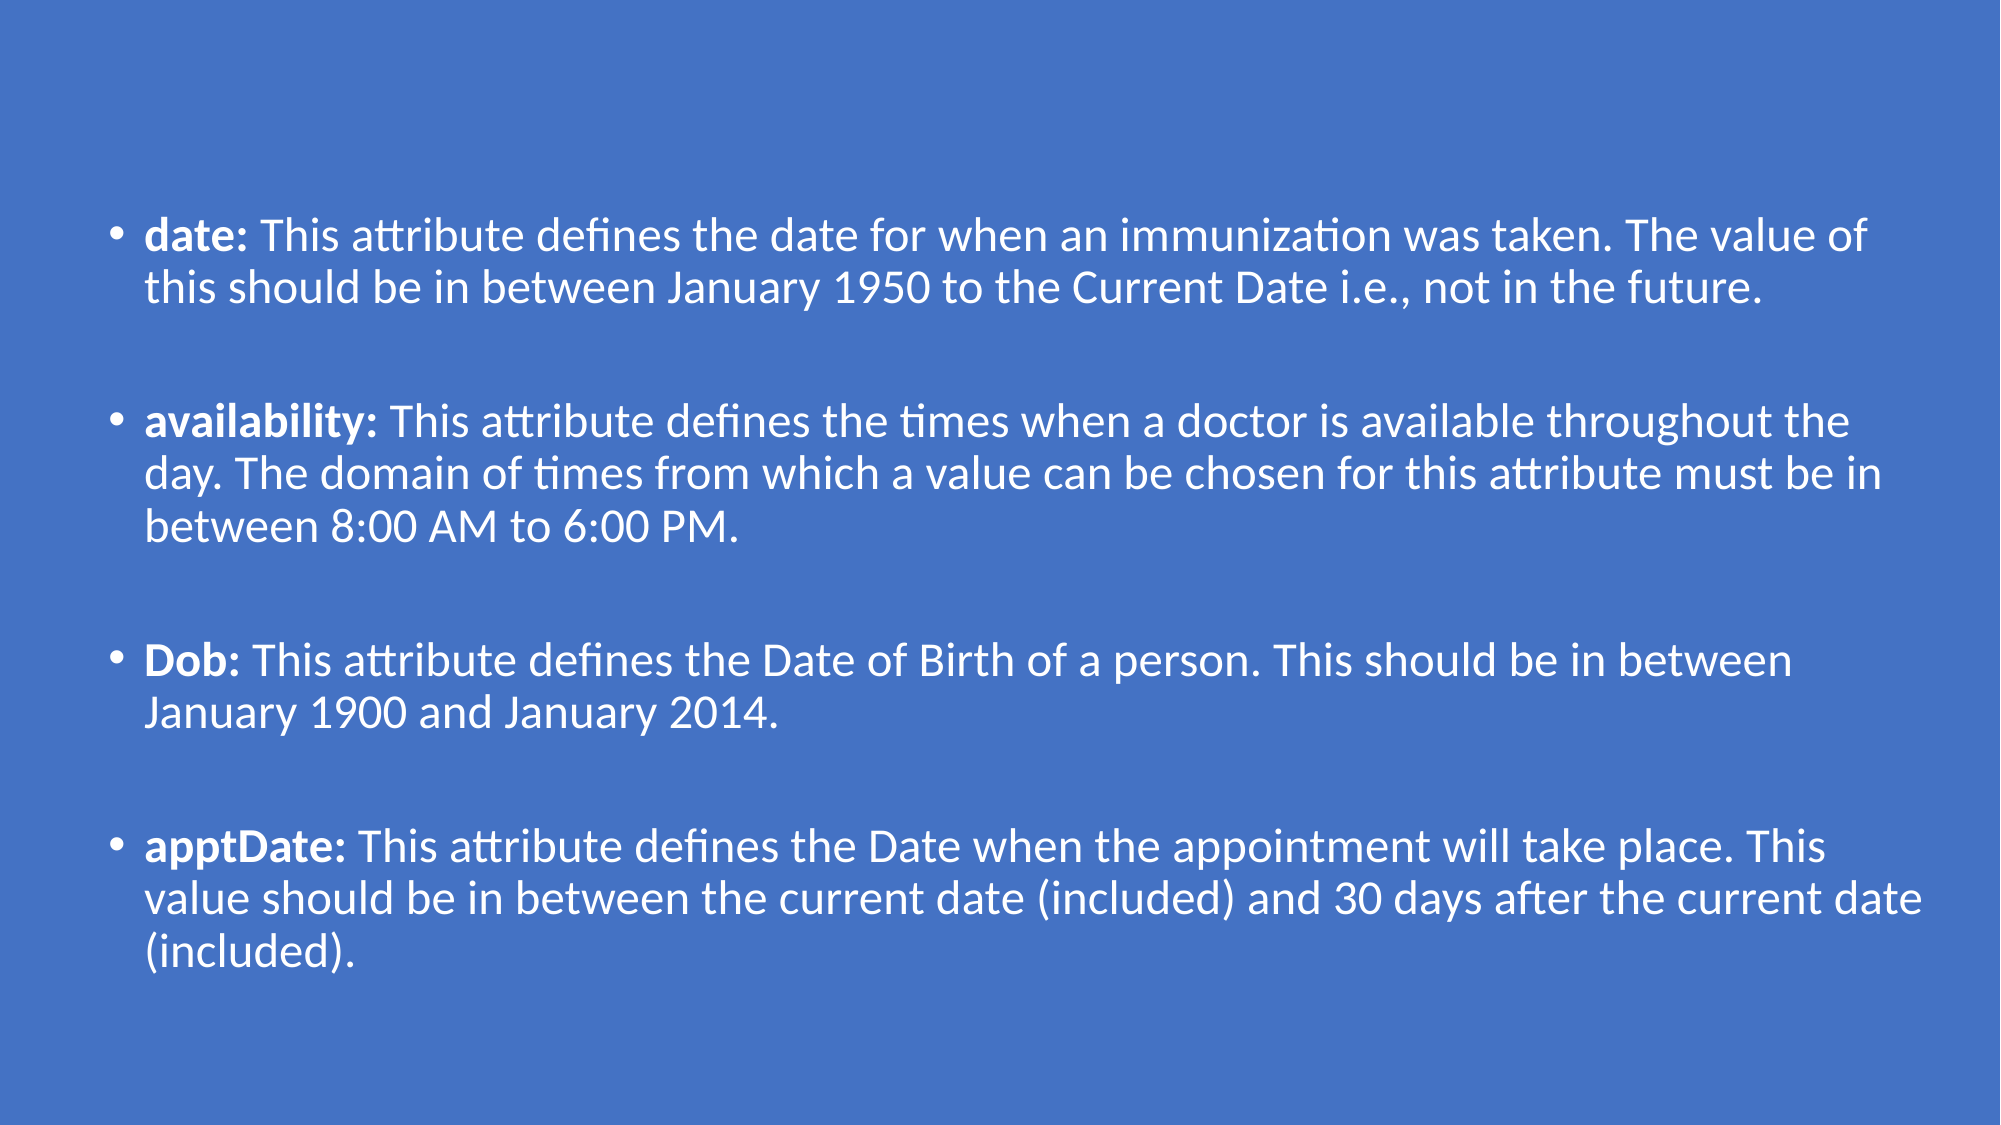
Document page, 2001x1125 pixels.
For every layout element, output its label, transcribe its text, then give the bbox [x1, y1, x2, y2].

list date: This attribute defines the date for when an immunization was taken. The value of this should be in between January 1950 to the Current Date i.e., not in the future. availability: This attribute defines the times when a doctor is available throughout the day. The domain of times from which a value can be chosen for this attribute must be in between 8:00 AM to 6:00 PM. Dob: This attribute defines the Date of Birth of a person. This should be in between January 1900 and January 2014. apptDate: This attribute defines the Date when the appointment will take place. This value should be in between the current date (included) and 30 days after the current date (included). [93, 128, 1956, 997]
